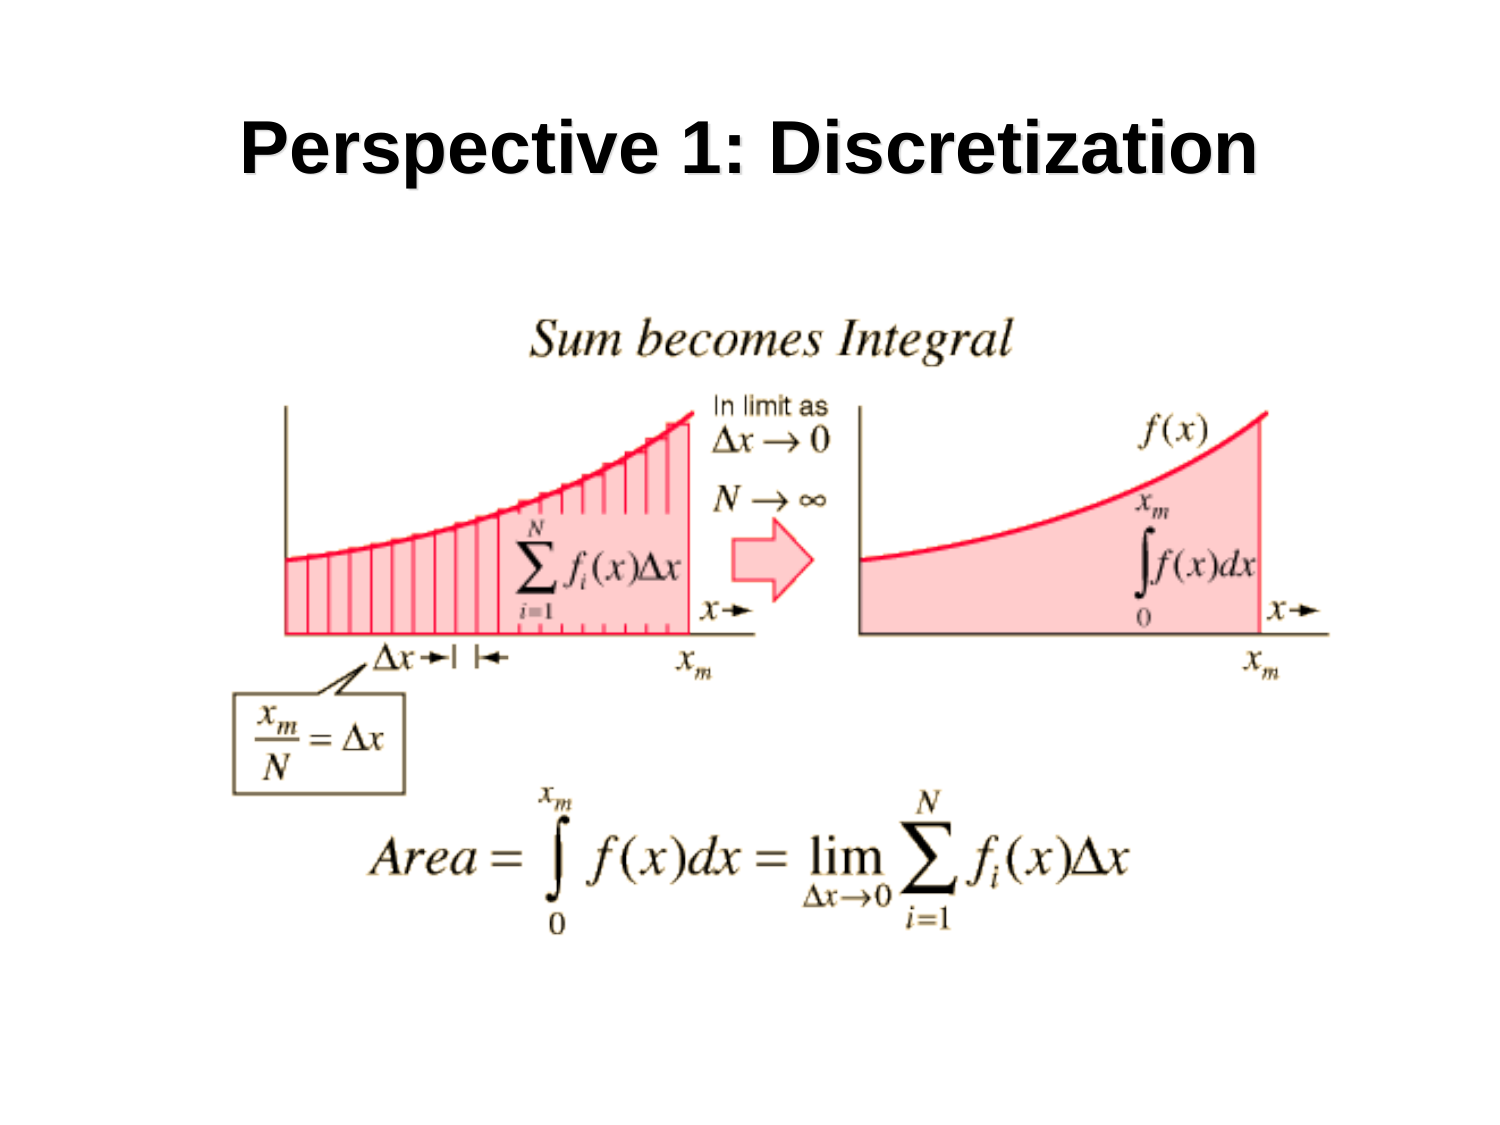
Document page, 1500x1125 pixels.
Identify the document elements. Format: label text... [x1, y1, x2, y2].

title Perspective 1: Discretization [0, 49, 1500, 238]
picture [211, 272, 1351, 983]
